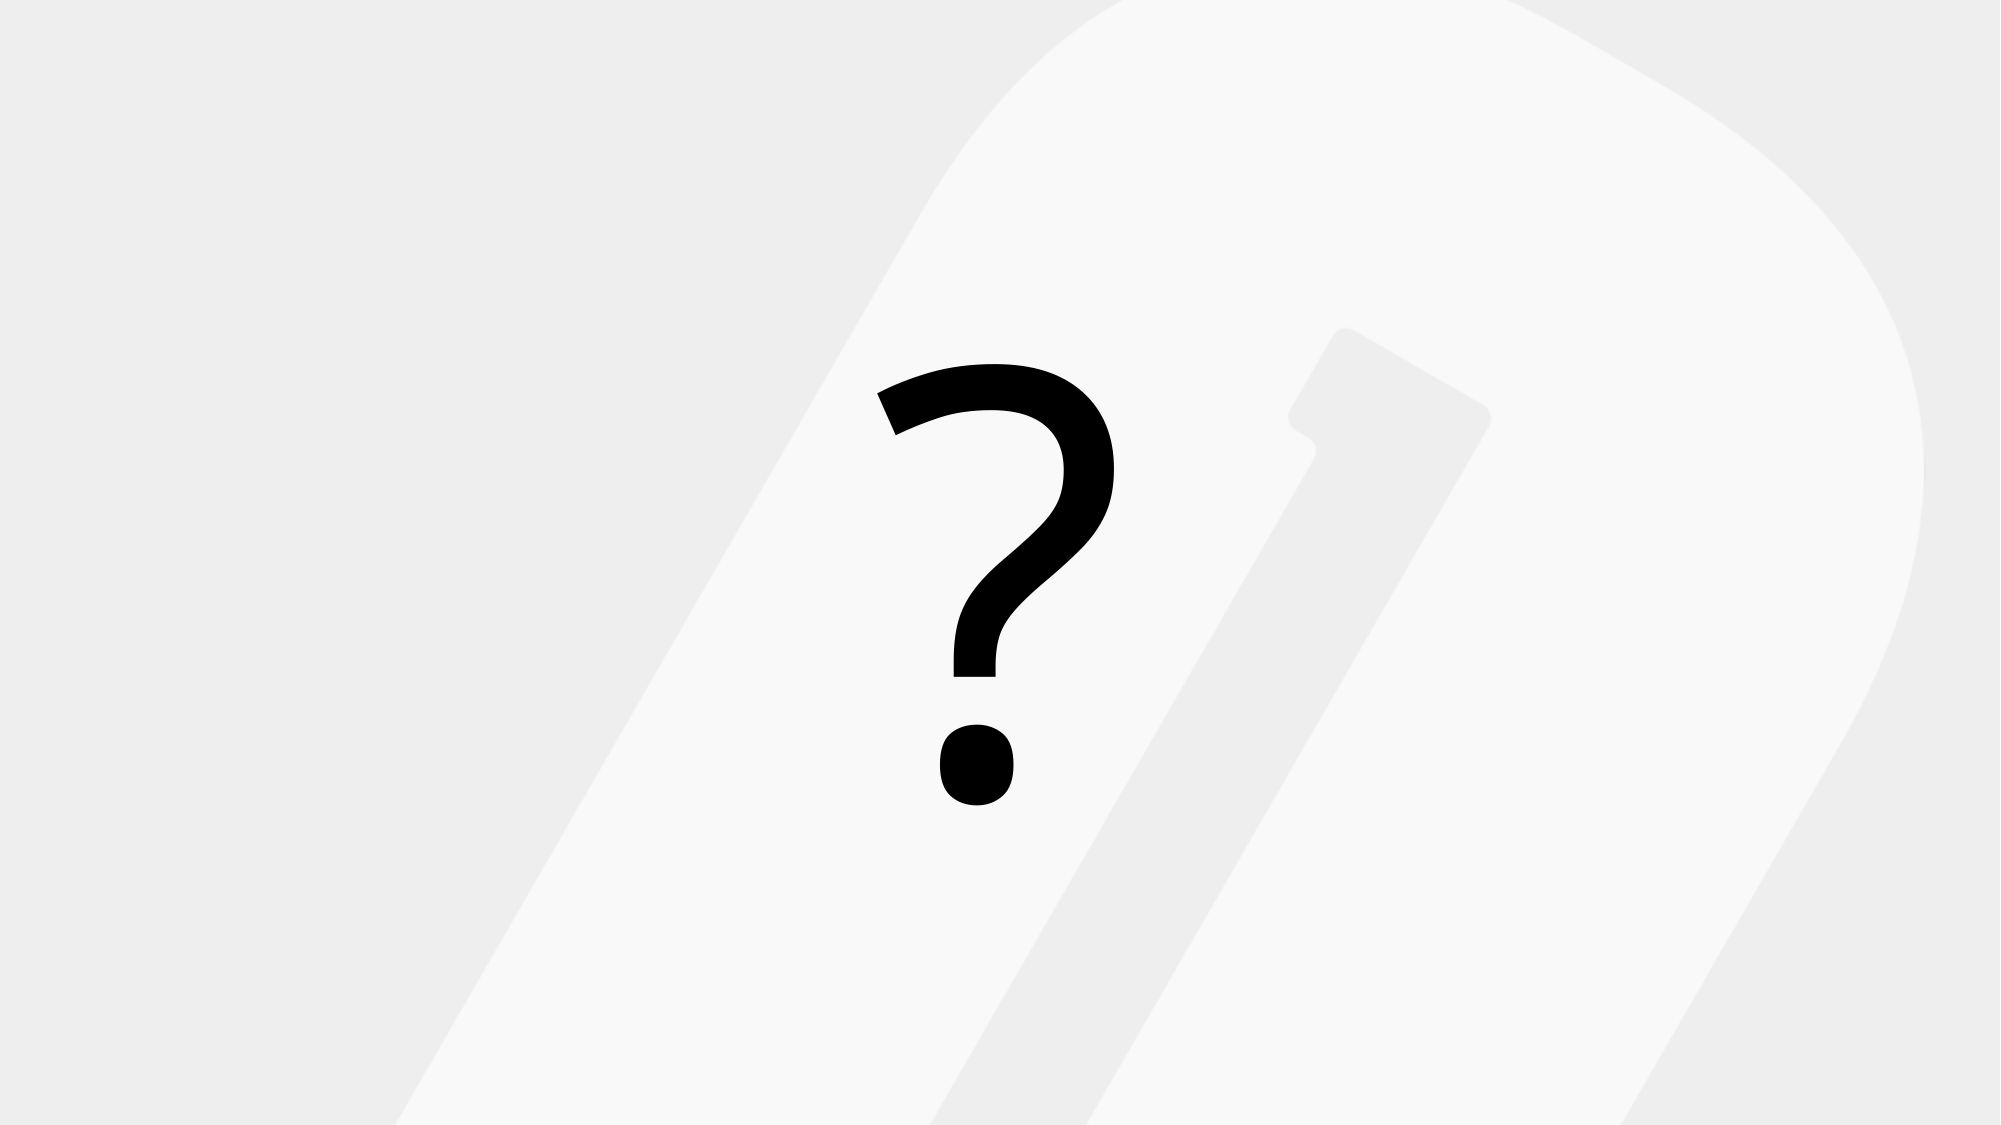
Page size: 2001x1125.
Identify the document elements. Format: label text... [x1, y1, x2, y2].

text_box ? [855, 192, 1145, 925]
